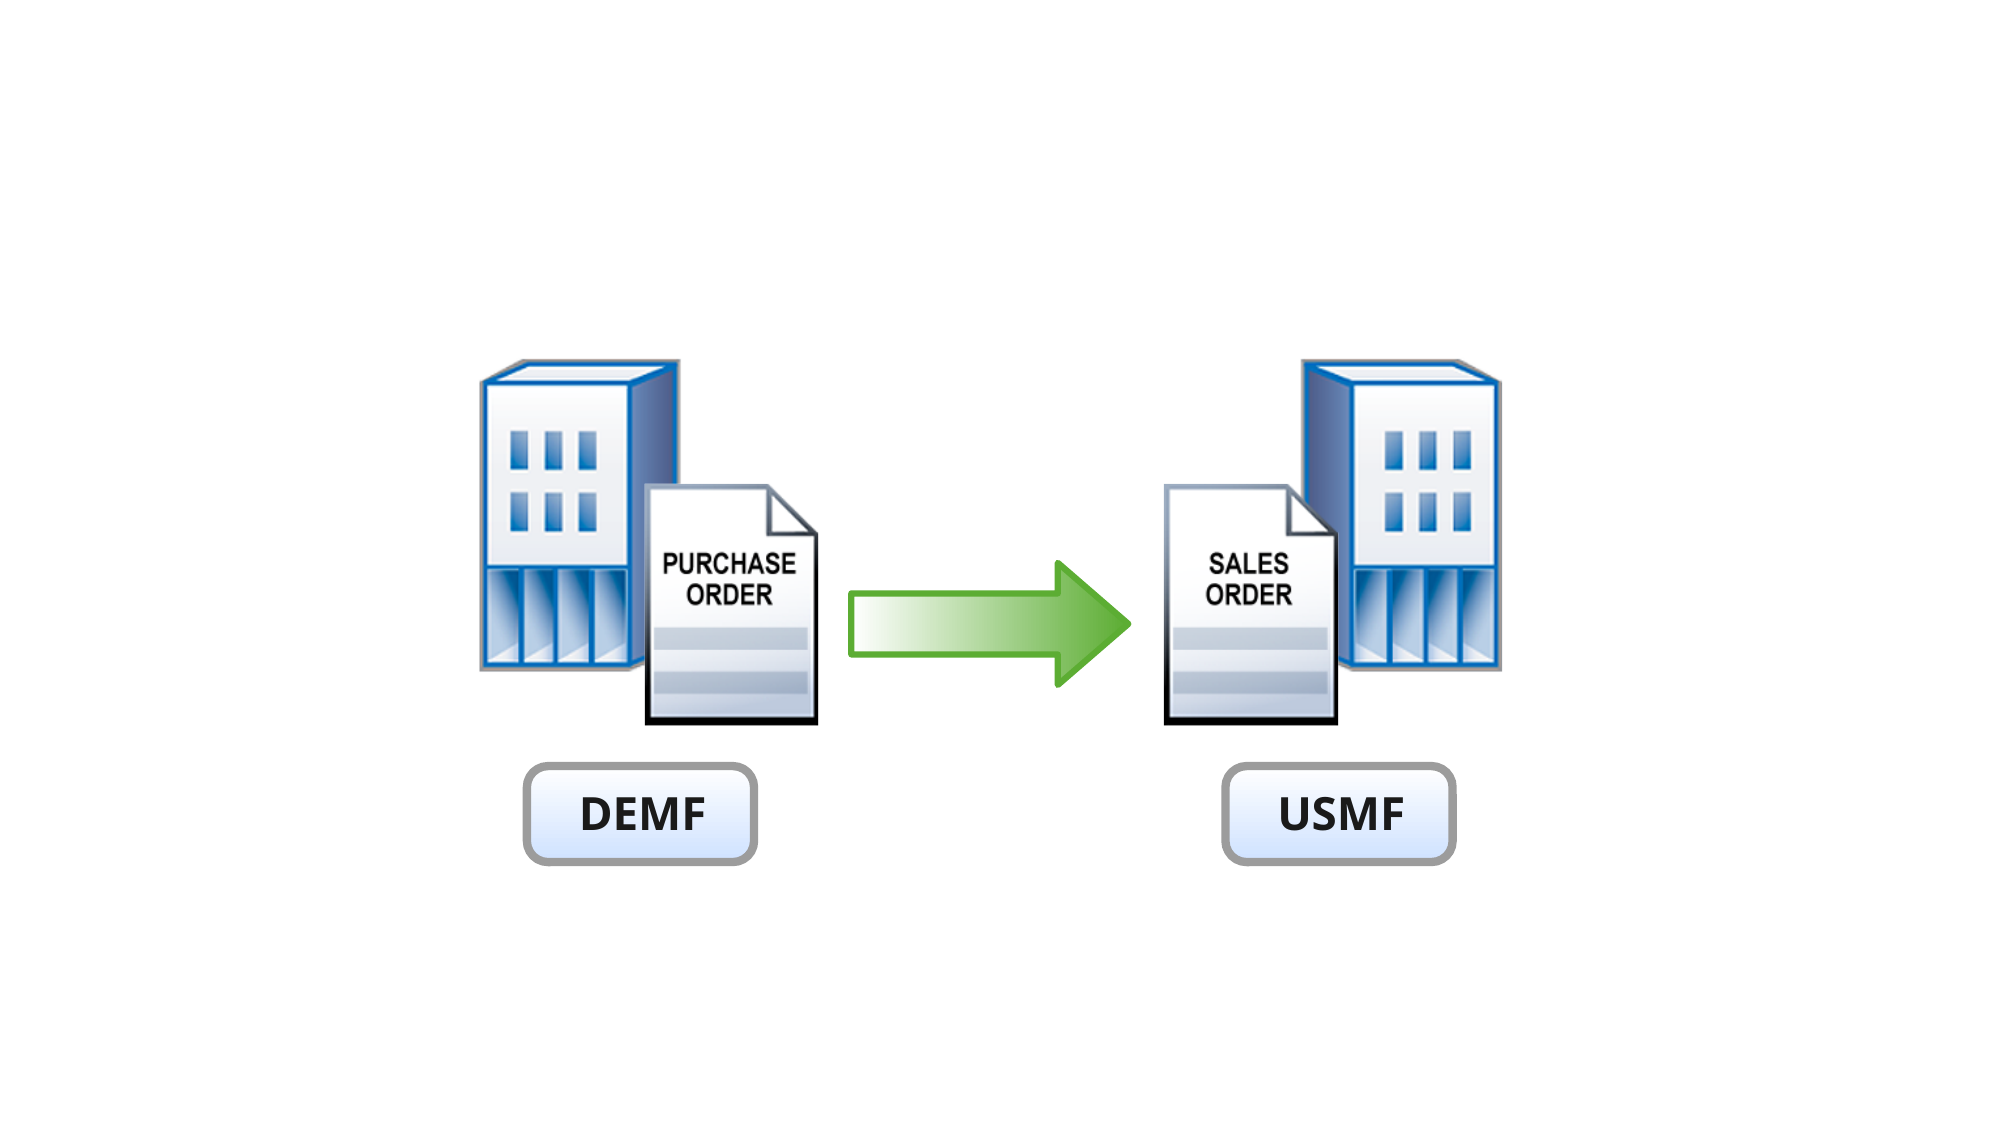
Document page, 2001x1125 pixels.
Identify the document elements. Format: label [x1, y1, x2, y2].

text_box [1156, 328, 1526, 736]
text_box [850, 562, 1130, 686]
picture [456, 328, 830, 736]
text_box [1208, 765, 1475, 866]
text_box [509, 765, 776, 866]
